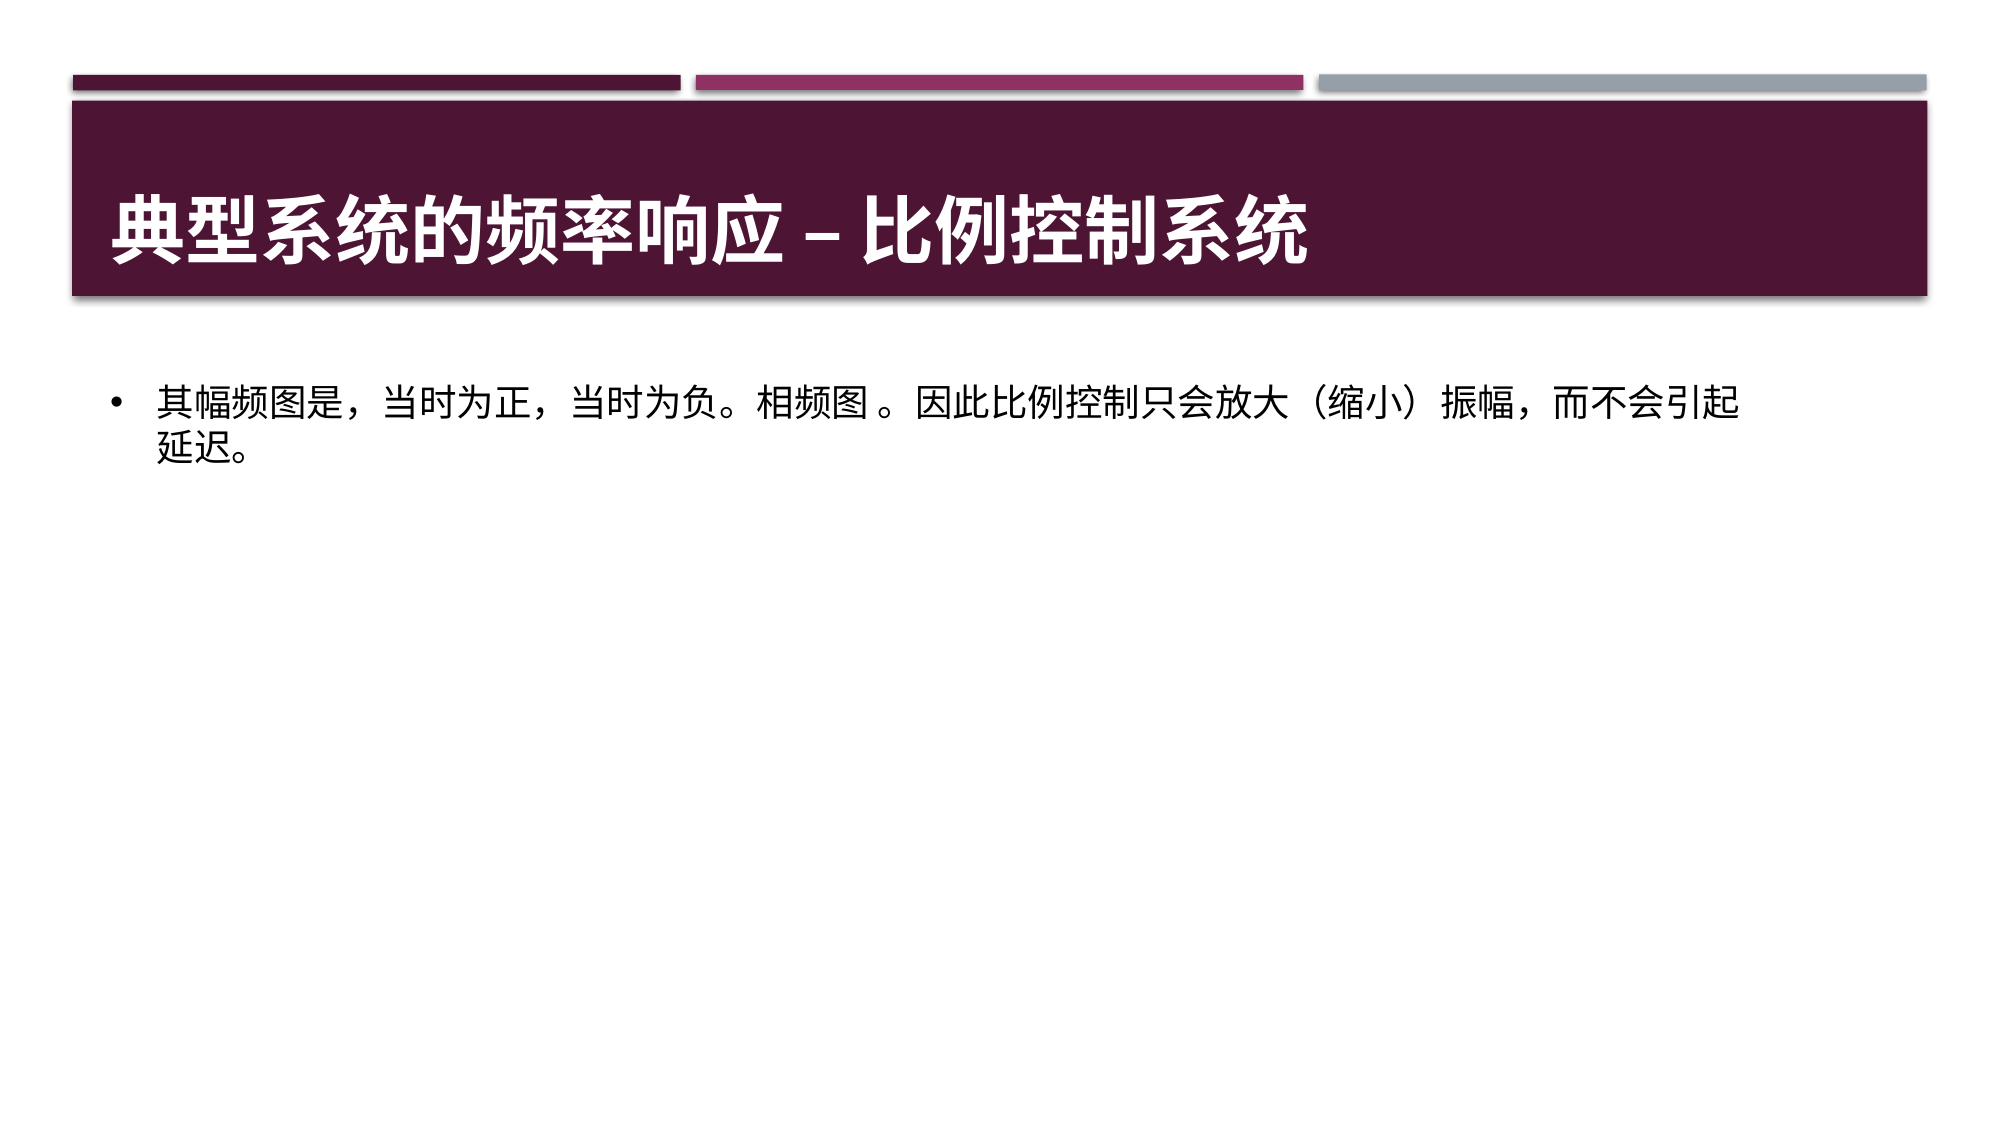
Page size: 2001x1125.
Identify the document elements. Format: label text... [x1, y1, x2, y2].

title 典型系统的频率响应 – 比例控制系统 [95, 115, 1905, 282]
